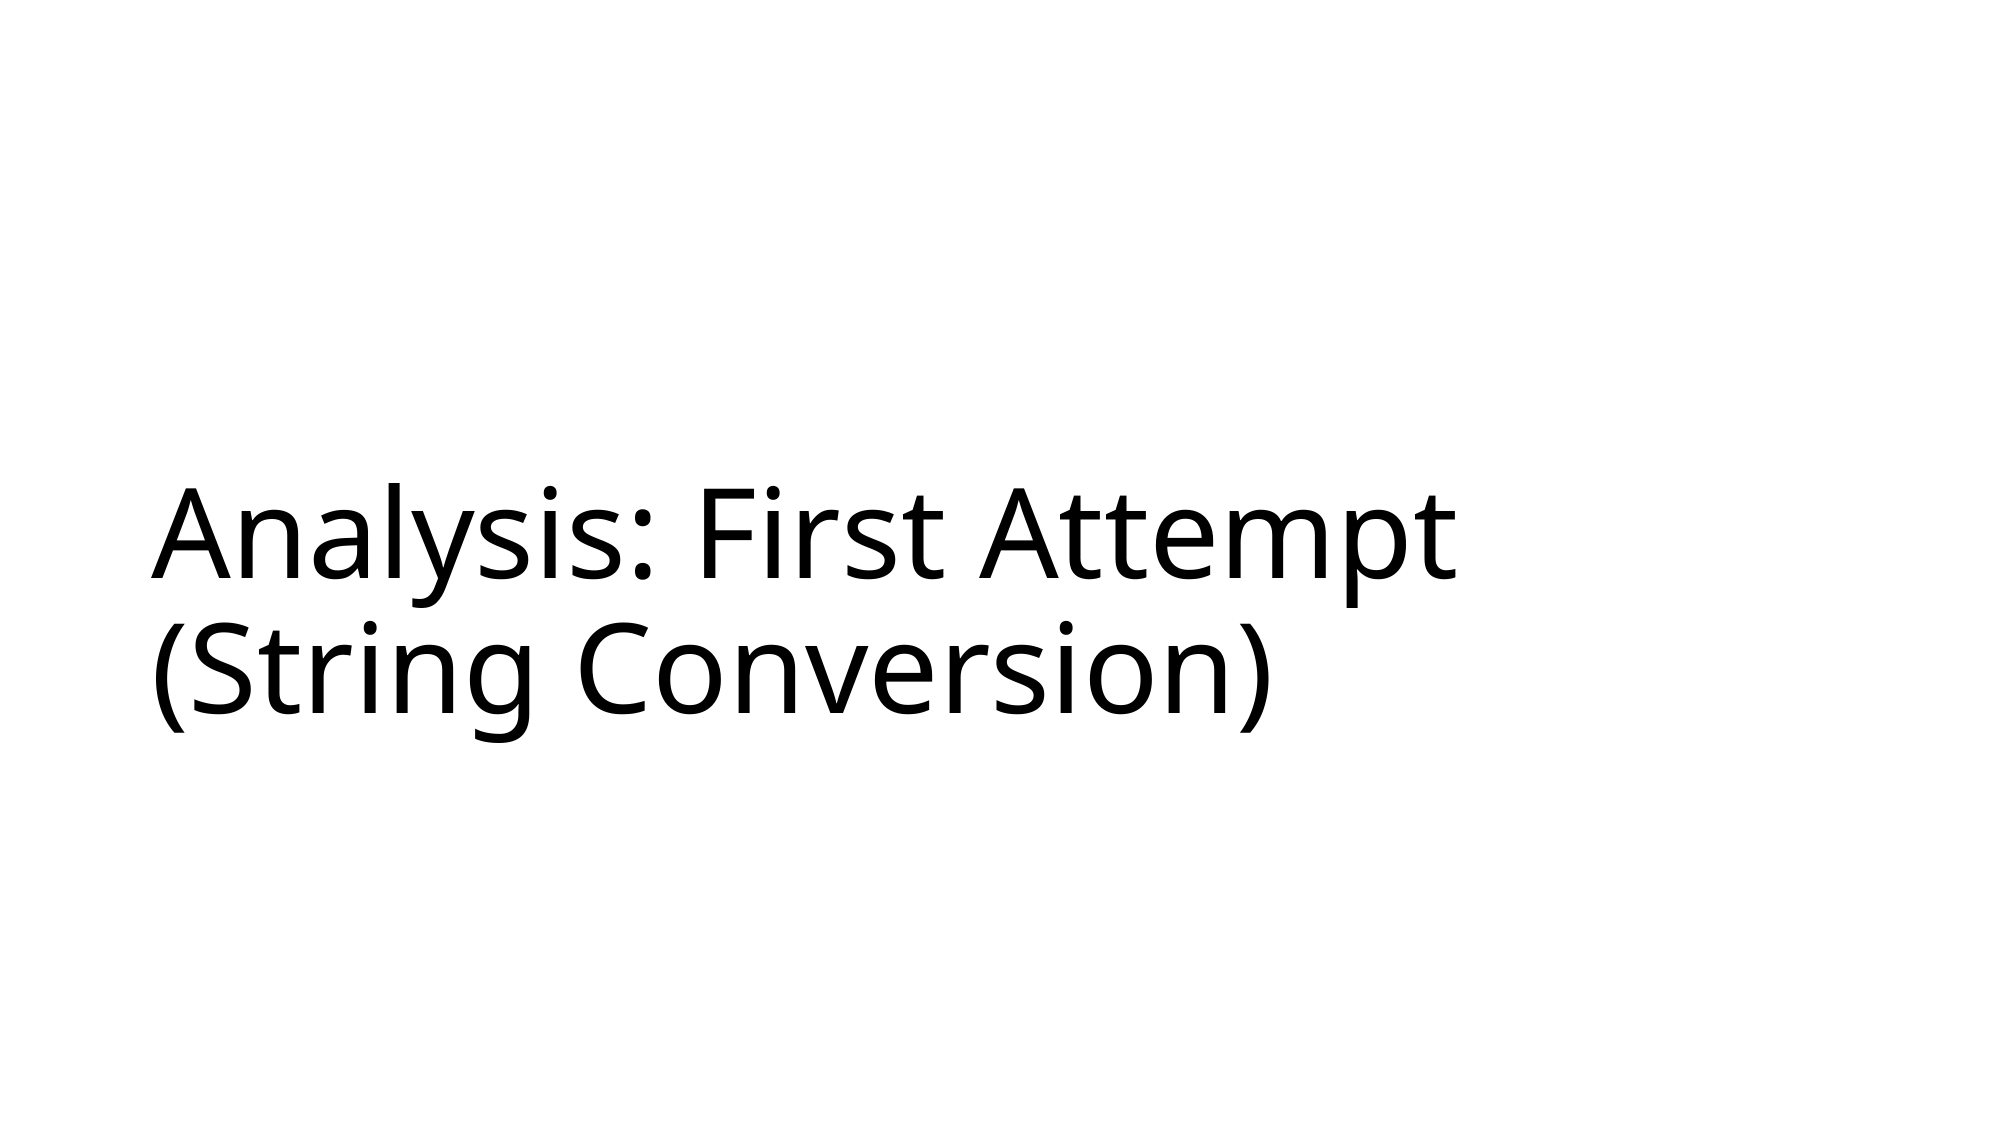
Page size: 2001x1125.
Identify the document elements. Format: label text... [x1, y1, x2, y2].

title Analysis: First Attempt (String Conversion) [136, 280, 1862, 749]
